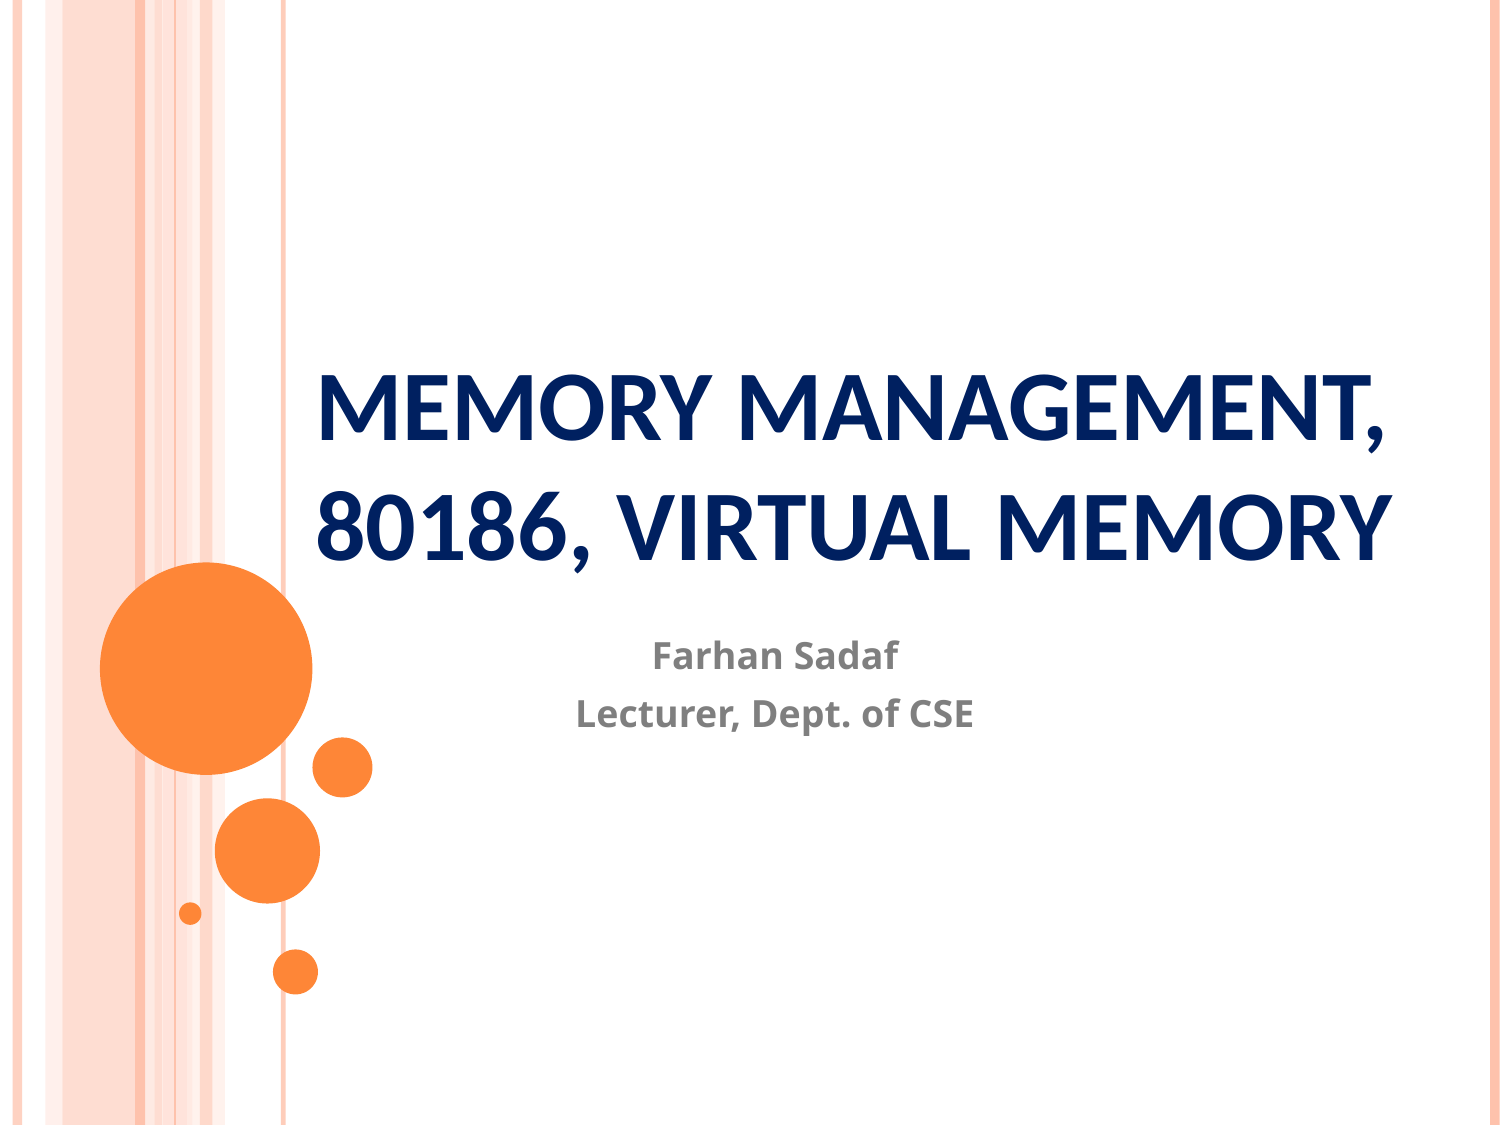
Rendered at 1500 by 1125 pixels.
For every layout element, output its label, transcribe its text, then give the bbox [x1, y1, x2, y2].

title Memory management, 80186, Virtual memory [300, 350, 1463, 588]
text_box Farhan Sadaf Lecturer, Dept. of CSE [337, 624, 1213, 888]
